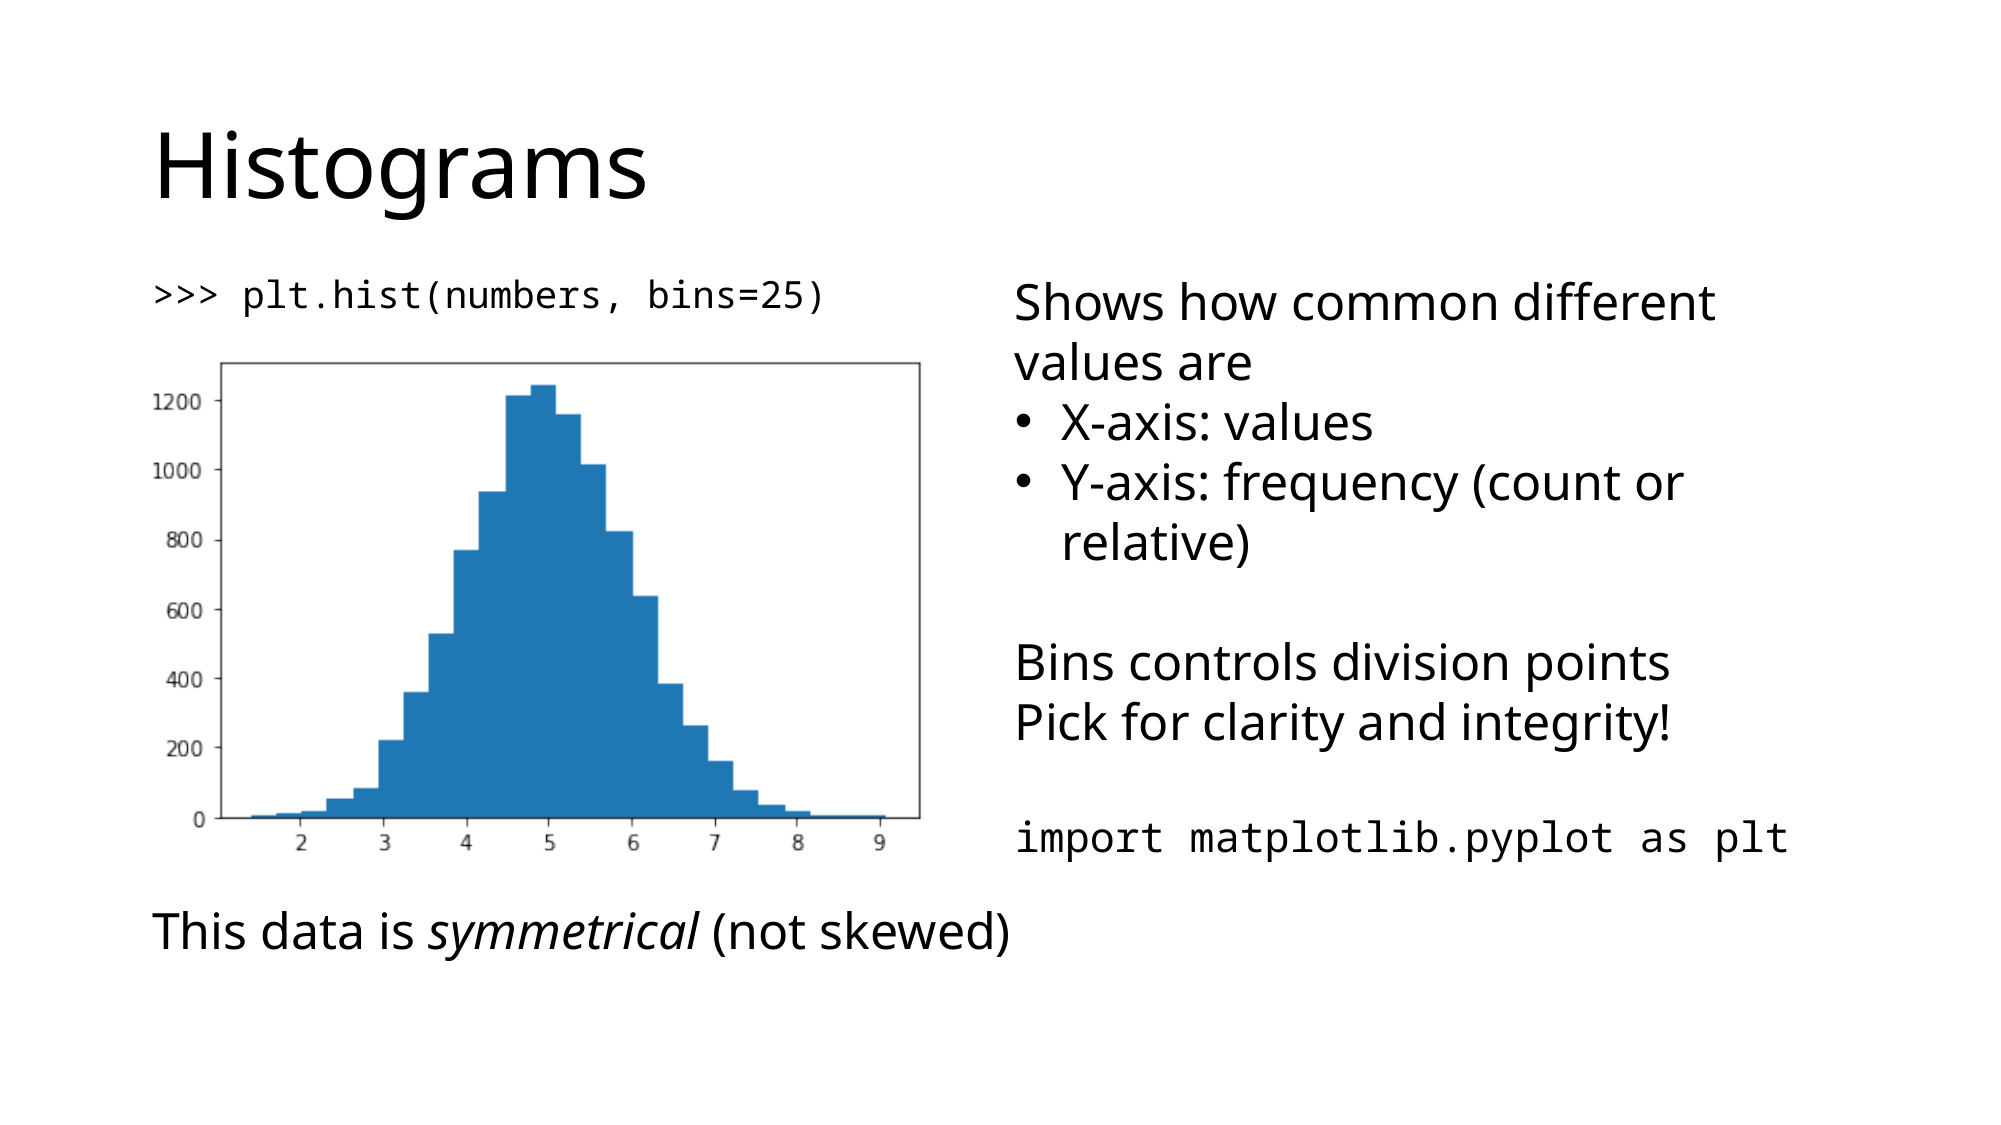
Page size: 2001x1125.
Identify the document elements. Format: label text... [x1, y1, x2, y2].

title Histograms [137, 59, 1863, 263]
text_box >>> plt.hist(numbers, bins=25) [137, 263, 1000, 324]
text_box Shows how common different values are X-axis: values Y-axis: frequency (count or relative) Bins controls division points Pick for clarity and integrity! import matplotlib.pyplot as plt [999, 263, 1863, 869]
text_box This data is symmetrical (not skewed) [137, 891, 1863, 967]
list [137, 350, 932, 868]
